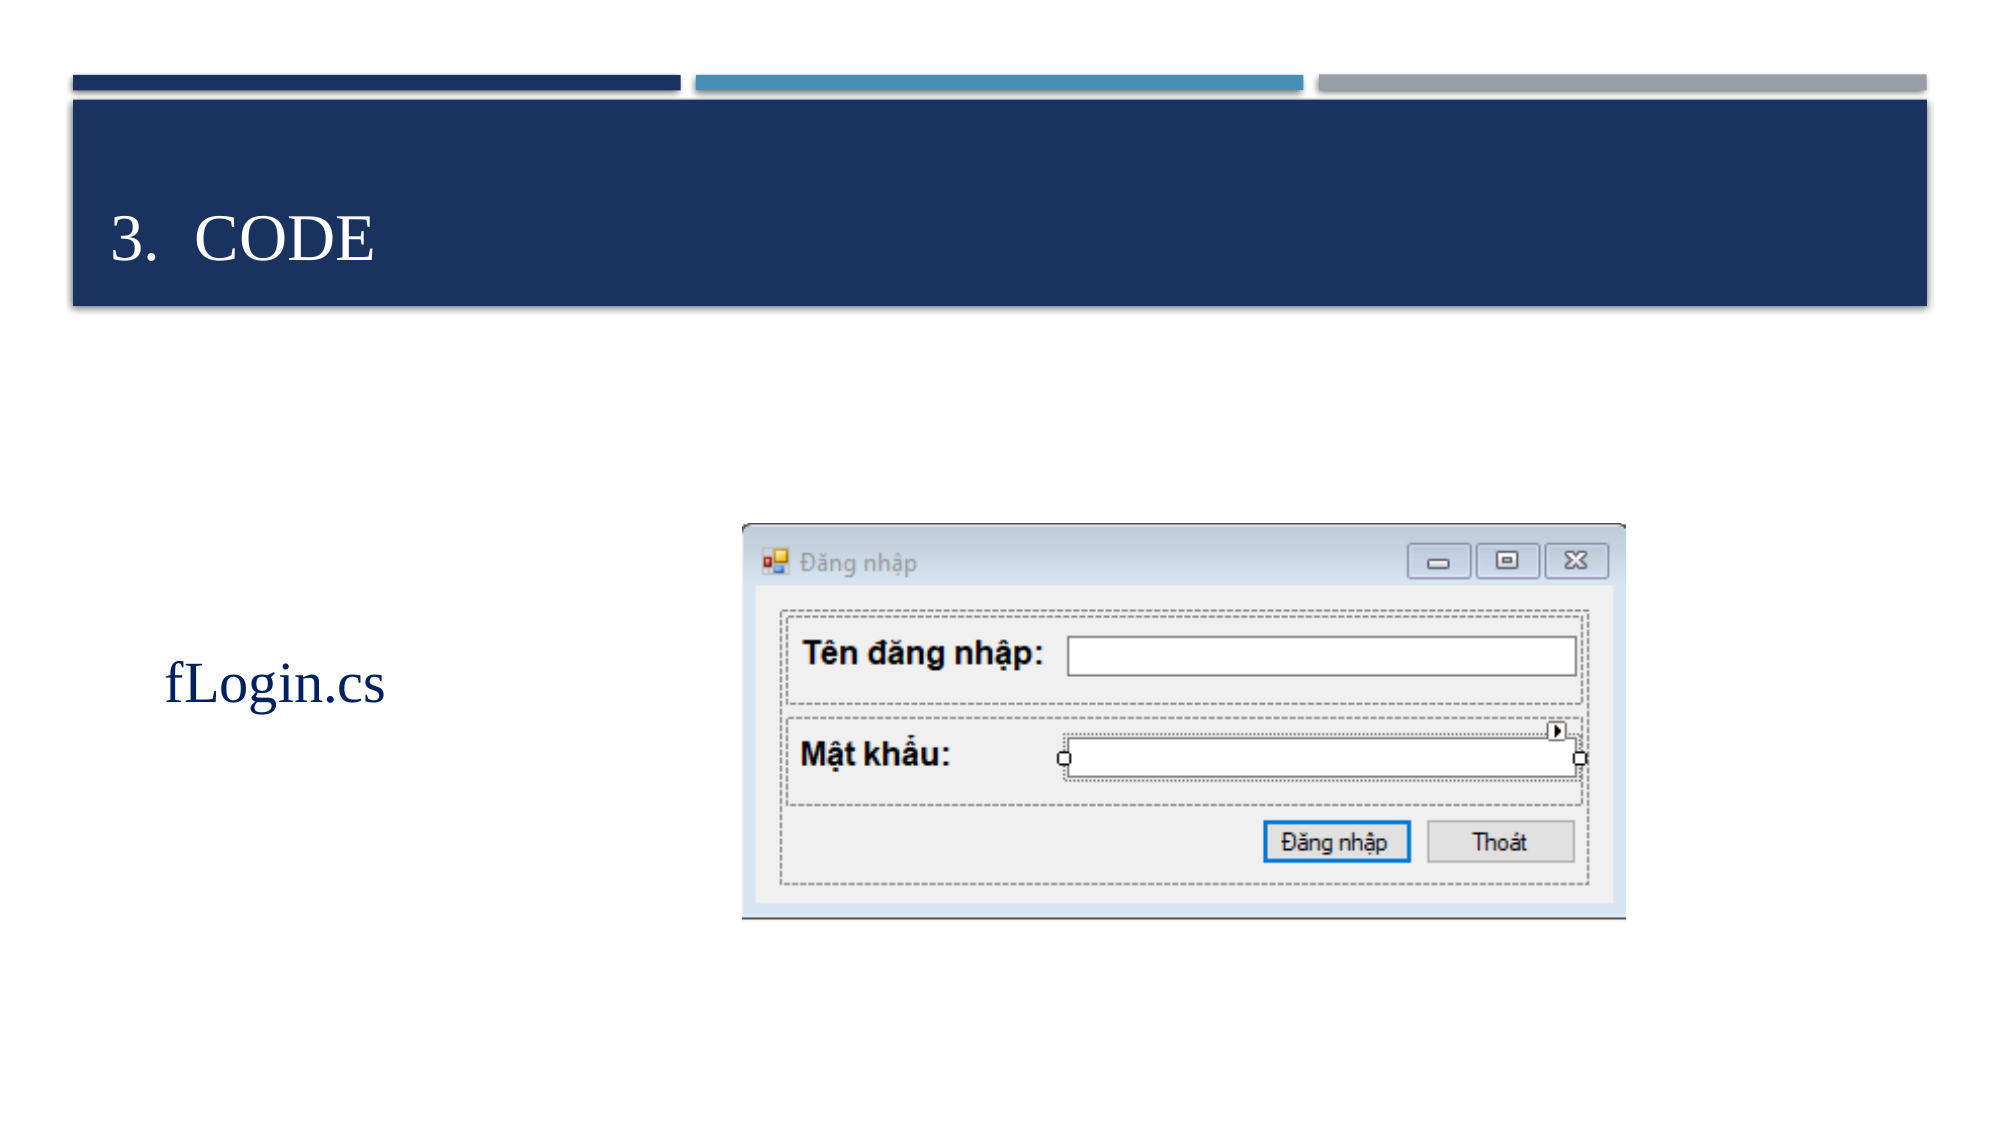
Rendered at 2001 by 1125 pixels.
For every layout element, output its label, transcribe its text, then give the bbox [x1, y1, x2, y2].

title CODE [95, 119, 1905, 282]
text_box fLogin.cs [0, 631, 735, 751]
picture [741, 522, 1627, 923]
